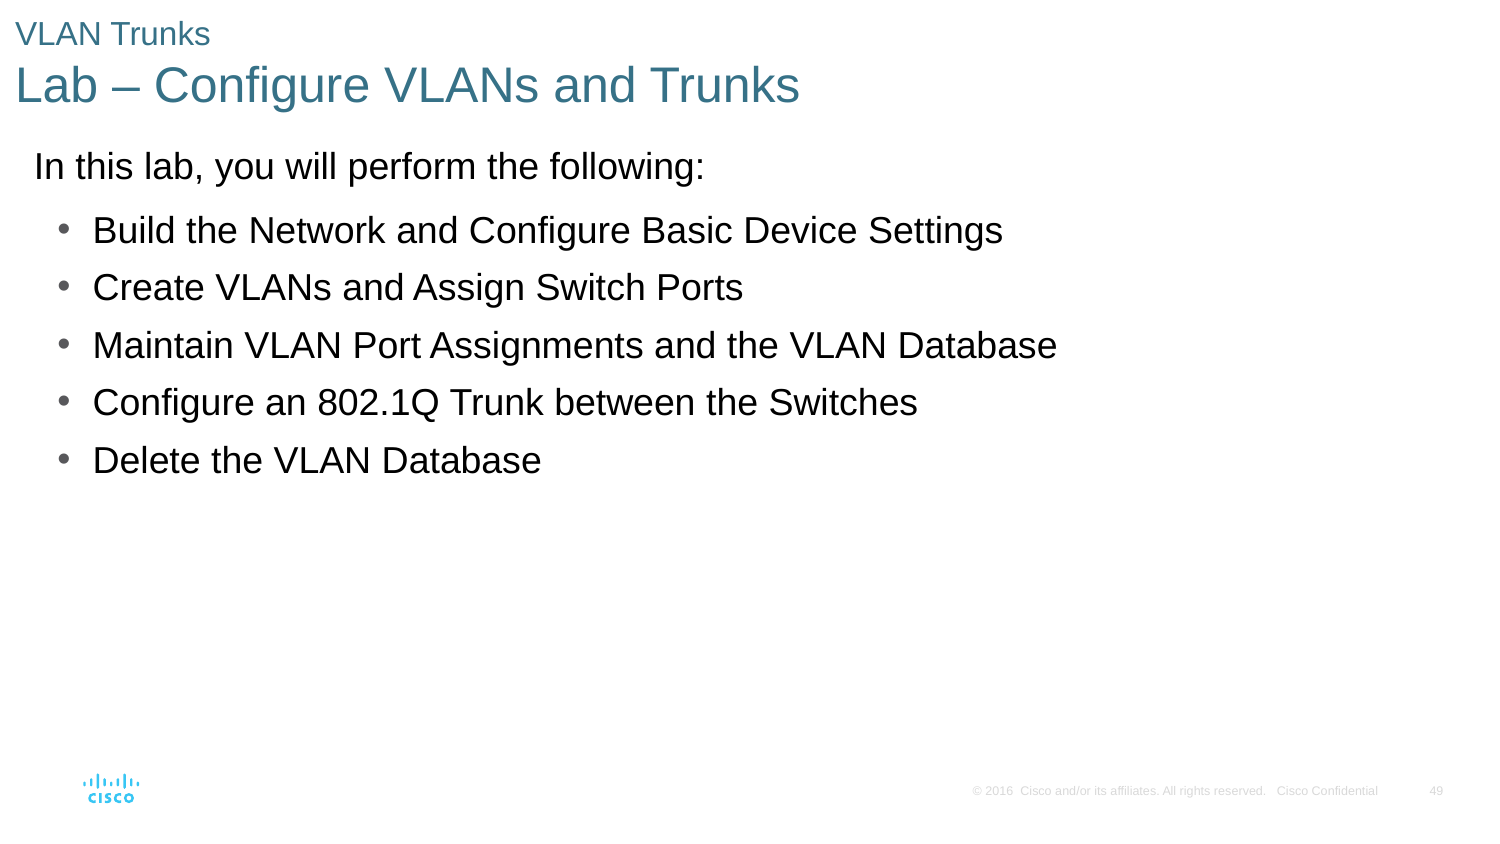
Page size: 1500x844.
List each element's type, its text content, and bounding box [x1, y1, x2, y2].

title VLAN Trunks Lab – Configure VLANs and Trunks [0, 0, 1500, 125]
list In this lab, you will perform the following: Build the Network and Configure Basic Device Settings Create VLANs and Assign Switch Ports Maintain VLAN Port Assignments and the VLAN Database Configure an 802.1Q Trunk between the Switches Delete the VLAN Database [19, 134, 1461, 758]
